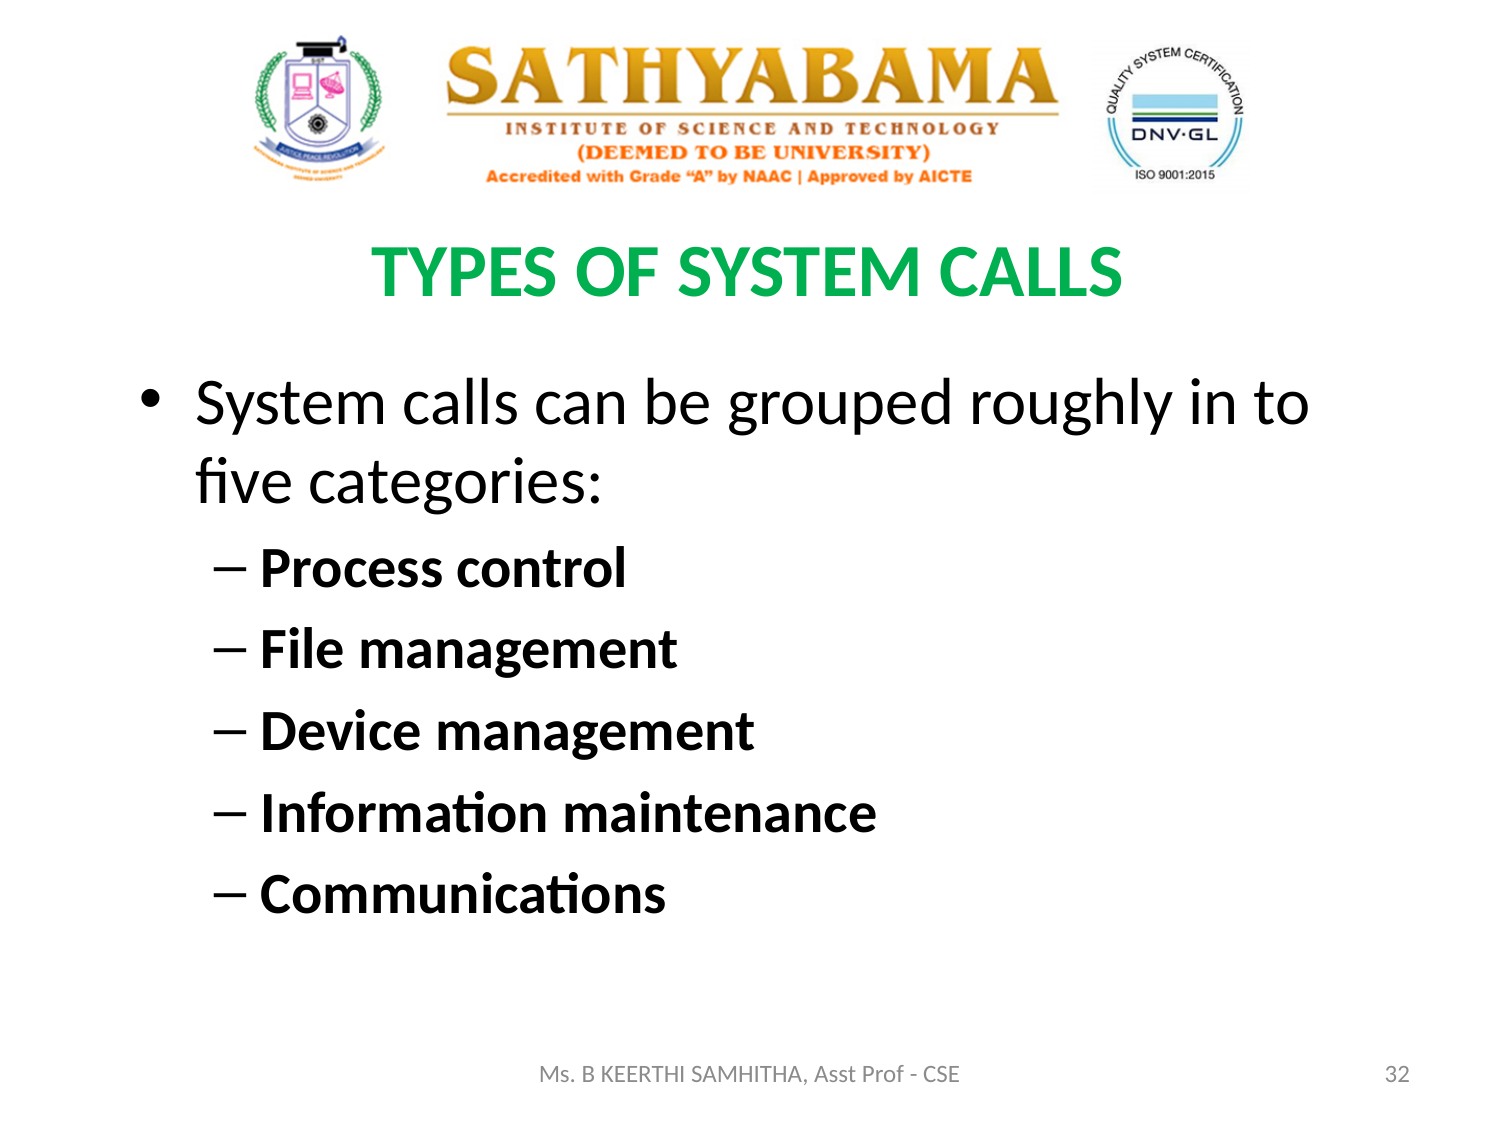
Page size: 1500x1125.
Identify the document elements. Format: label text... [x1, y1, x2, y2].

title TYPES OF SYSTEM CALLS [72, 172, 1423, 361]
list System calls can be grouped roughly in to five categories: Process control File management Device management Information maintenance Communications [123, 349, 1425, 1041]
slide_number 32 [1074, 1042, 1425, 1103]
footer Ms. B KEERTHI SAMHITHA, Asst Prof - CSE [512, 1042, 988, 1103]
picture [229, 31, 1266, 207]
